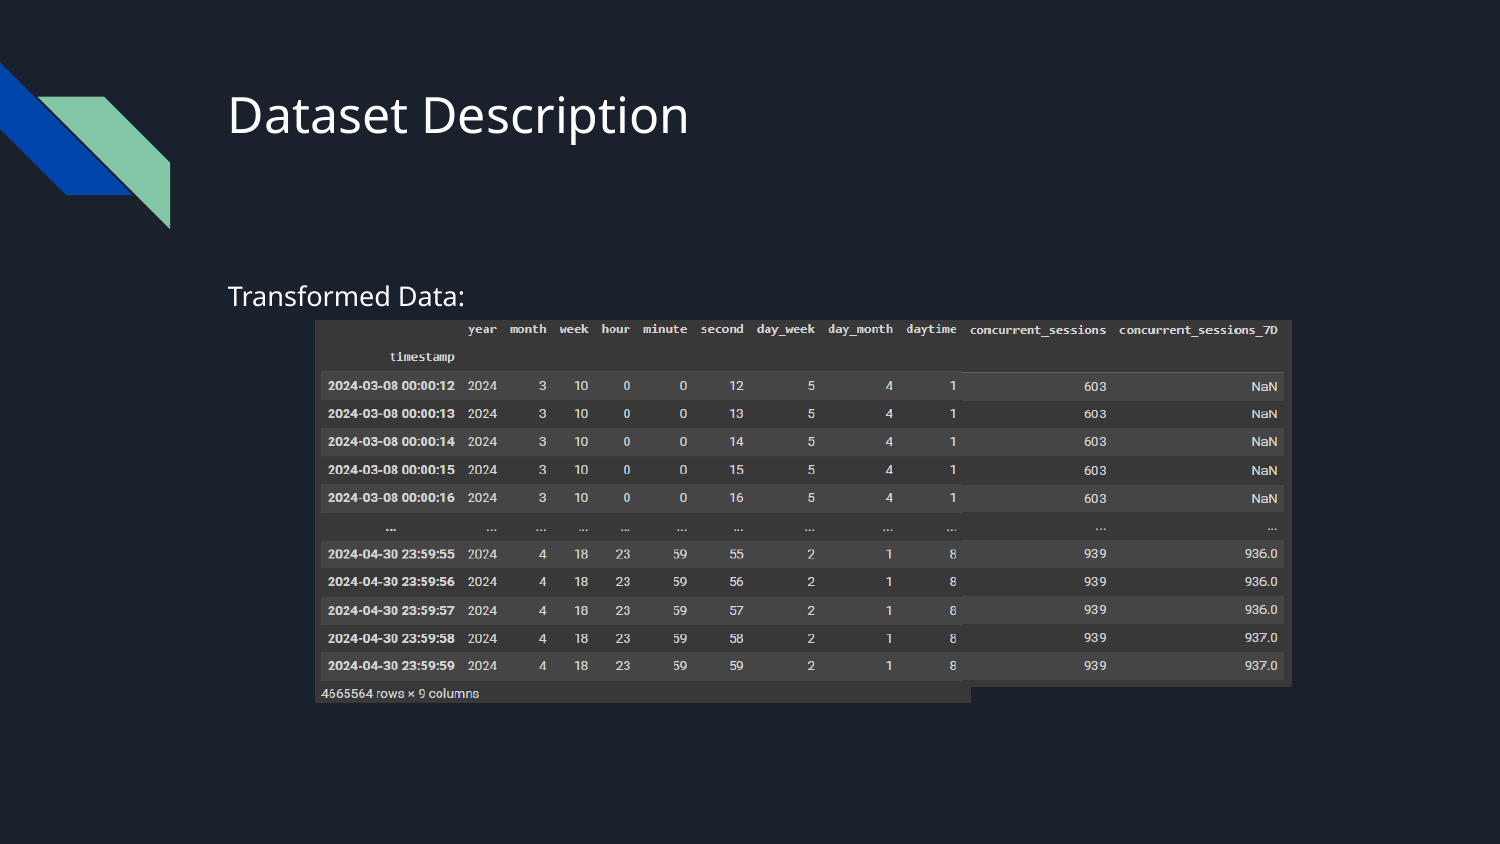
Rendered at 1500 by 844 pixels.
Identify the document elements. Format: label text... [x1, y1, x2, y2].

list Transformed Data: [212, 257, 1368, 735]
picture [314, 320, 1293, 703]
title Dataset Description [212, 64, 1368, 215]
